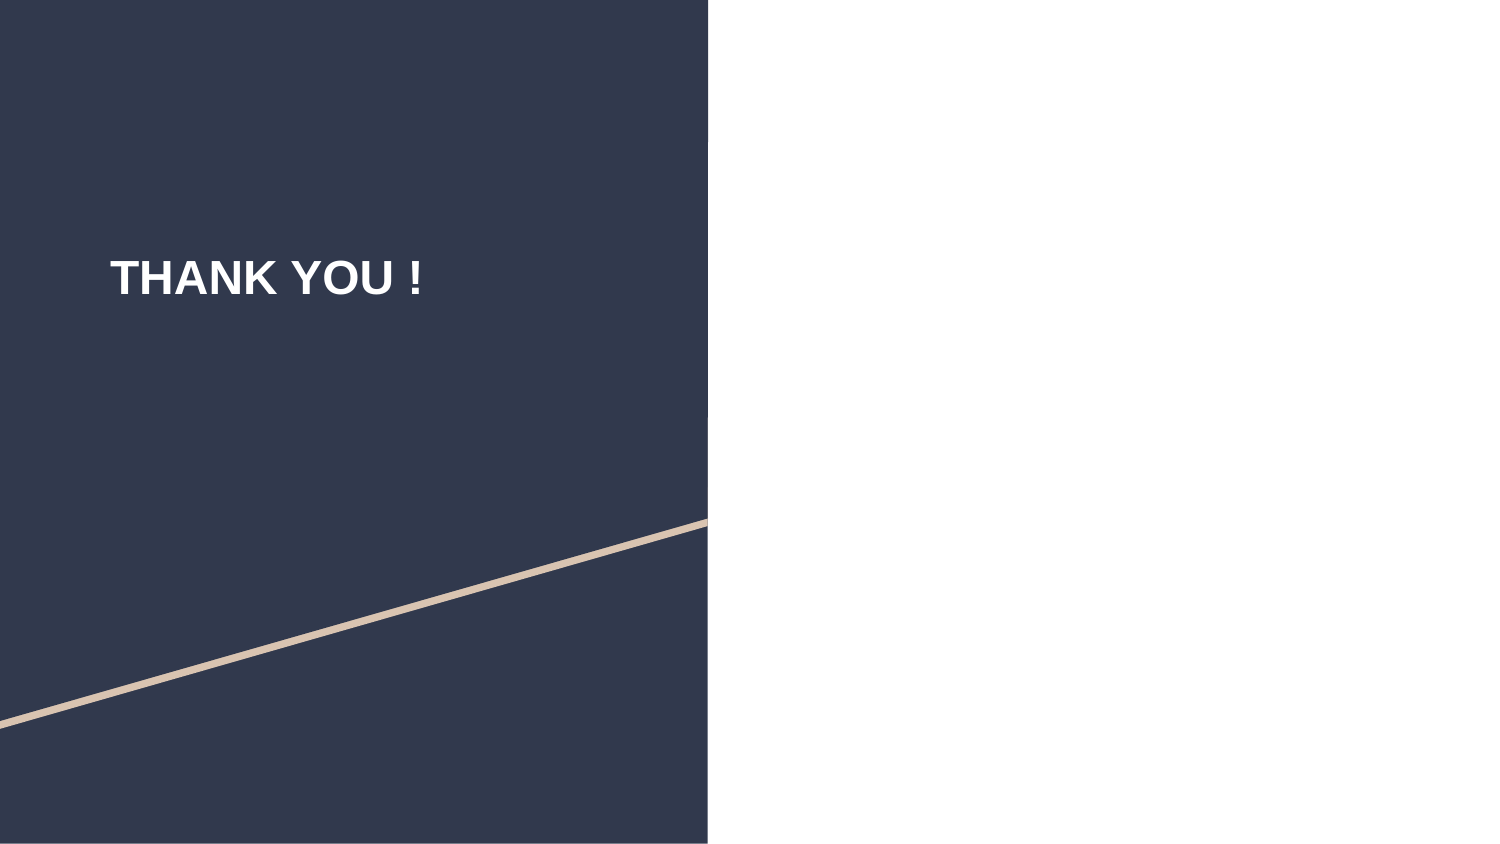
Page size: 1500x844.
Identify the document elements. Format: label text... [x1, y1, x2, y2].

title THANK YOU ! [94, 223, 703, 635]
